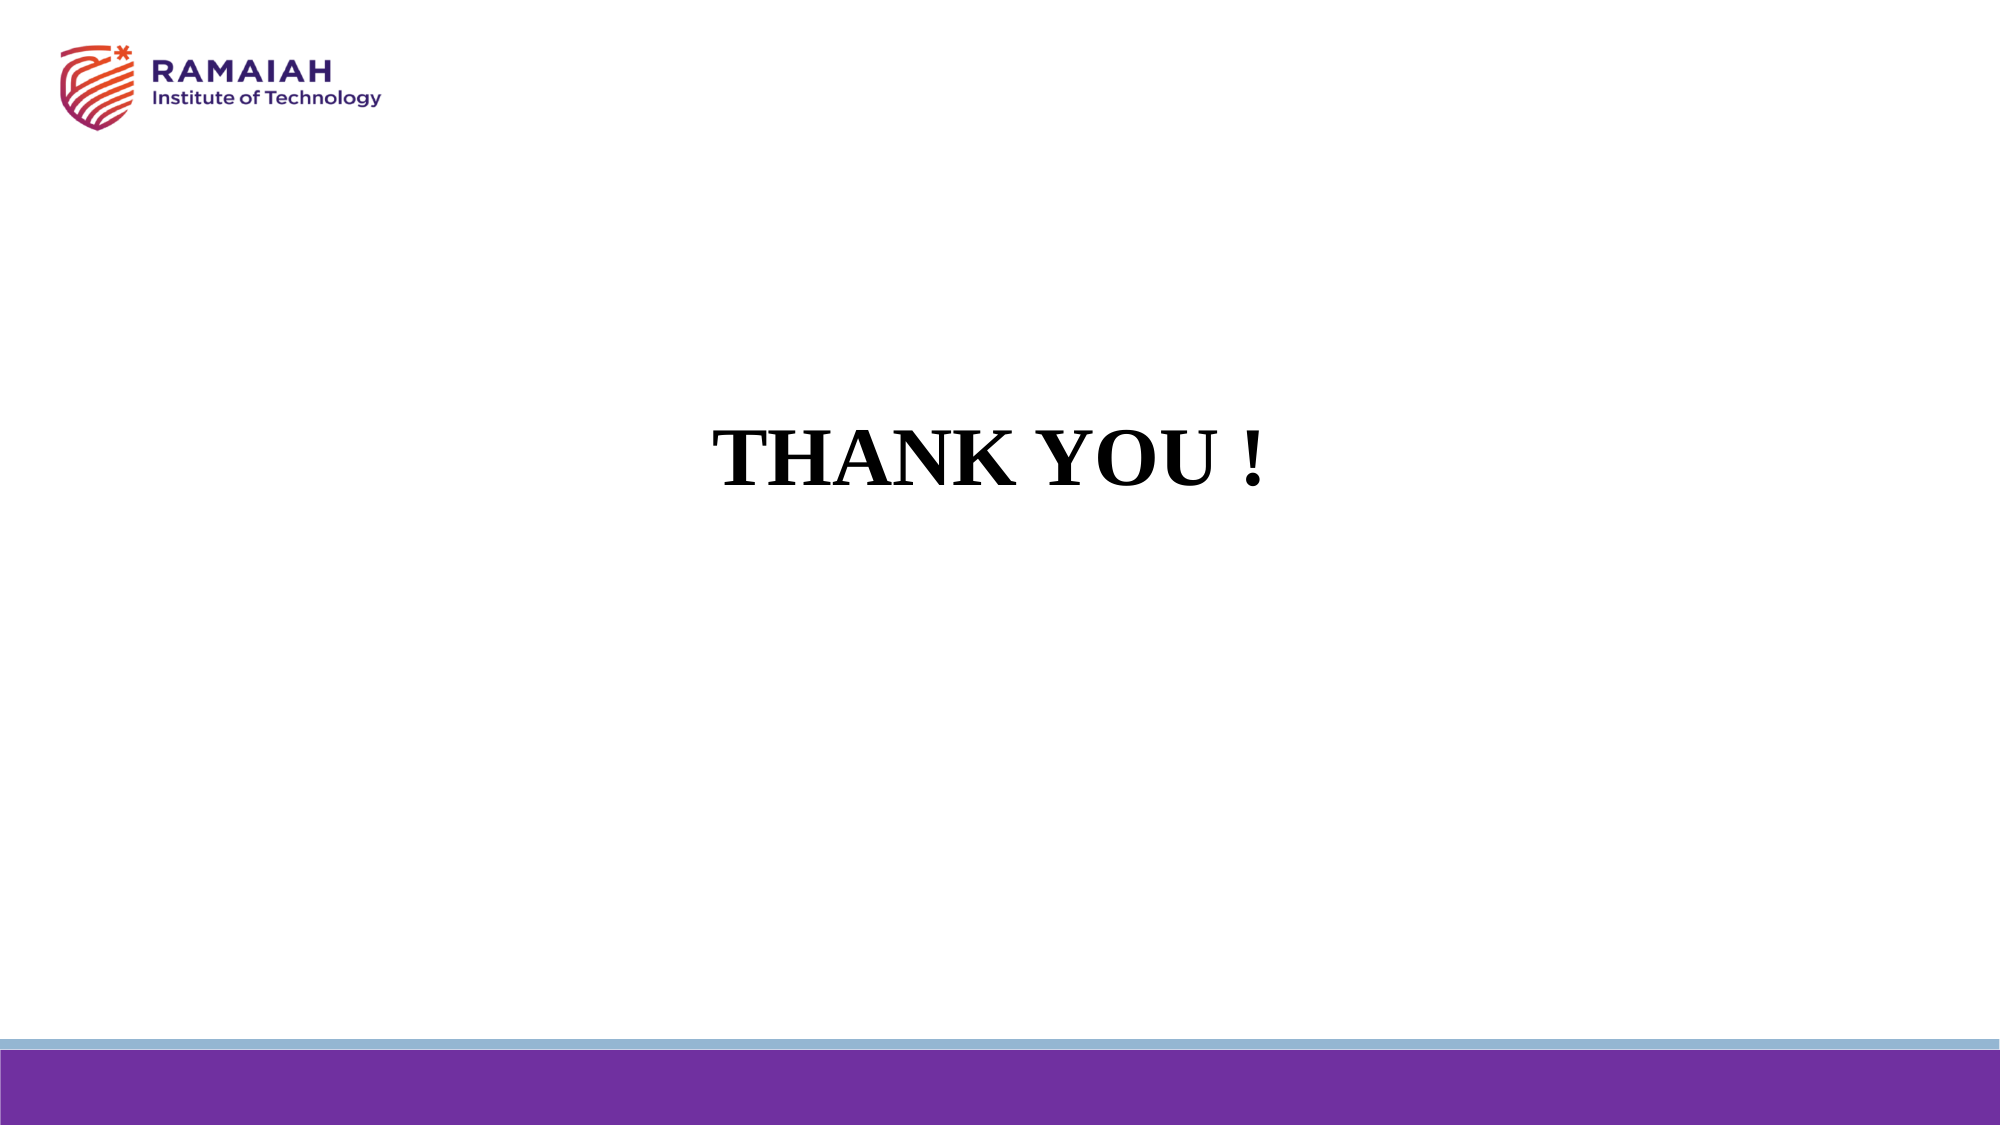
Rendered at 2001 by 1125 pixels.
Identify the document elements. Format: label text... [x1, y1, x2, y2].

text_box THANK YOU ! [697, 395, 1840, 510]
picture [22, 0, 423, 161]
